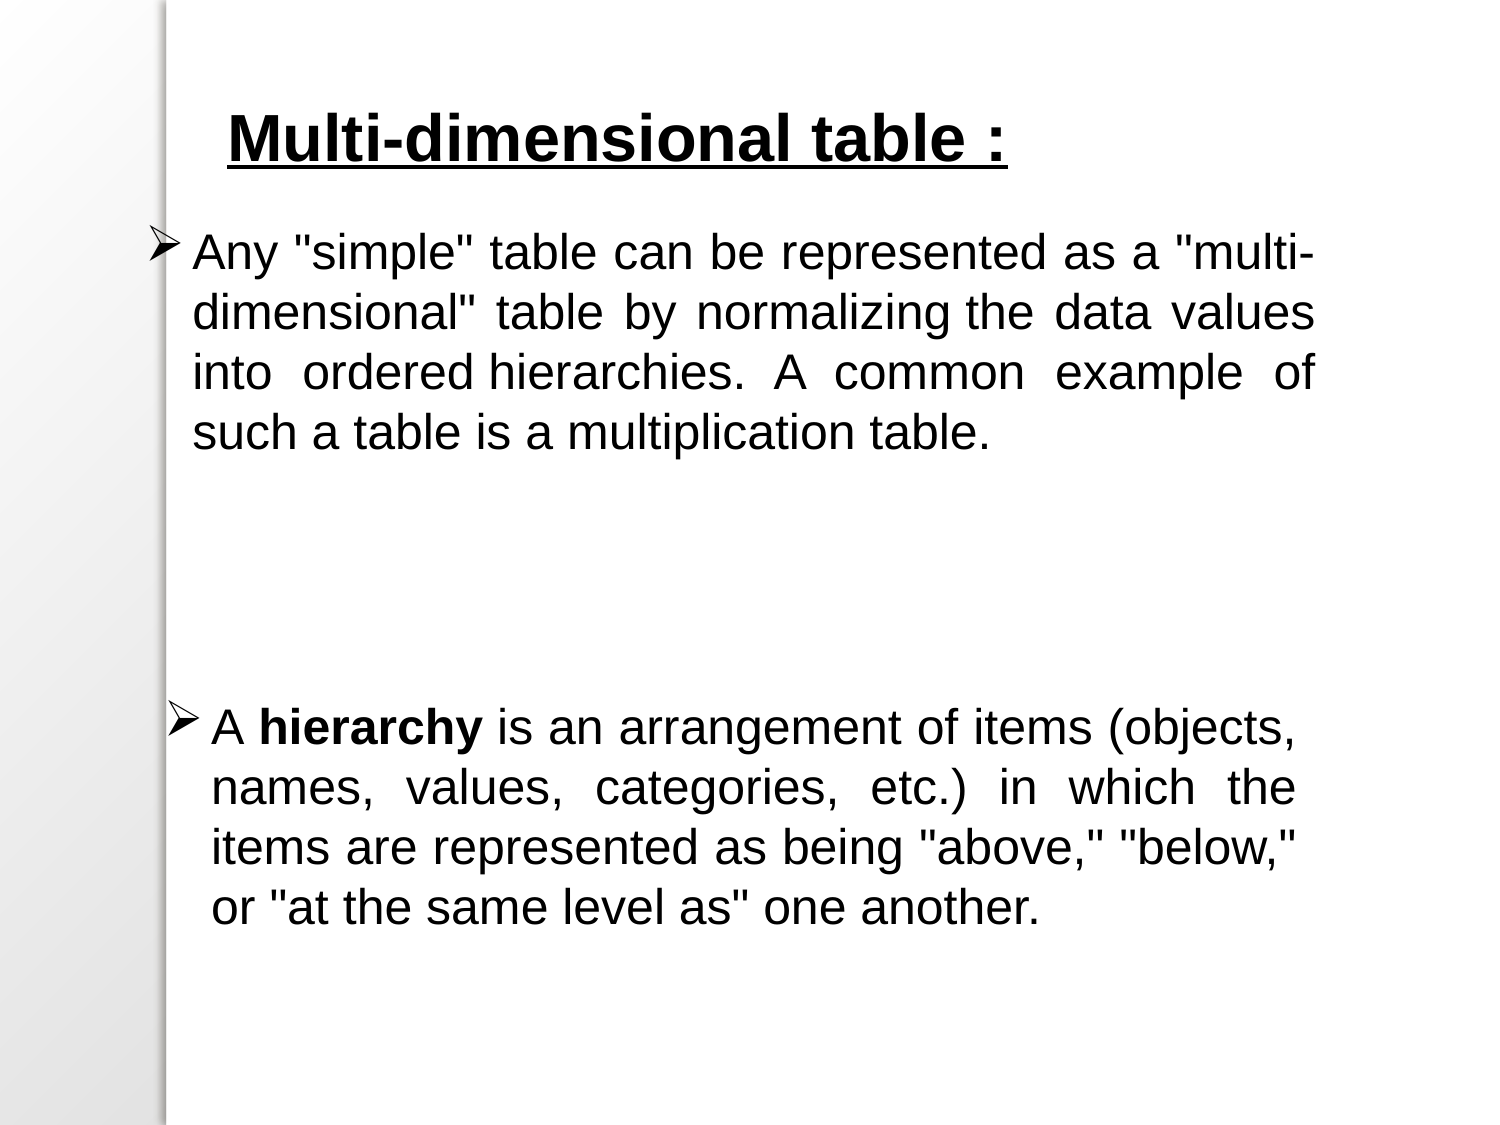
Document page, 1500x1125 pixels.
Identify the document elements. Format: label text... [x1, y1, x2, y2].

text_box Any "simple" table can be represented as a "multi-dimensional" table by normalizing the data values into ordered hierarchies. A common example of such a table is a multiplication table. [130, 212, 1331, 468]
text_box A hierarchy is an arrangement of items (objects, names, values, categories, etc.) in which the items are represented as being "above," "below," or "at the same level as" one another. [149, 687, 1312, 943]
text_box Multi-dimensional table : [212, 87, 1331, 183]
